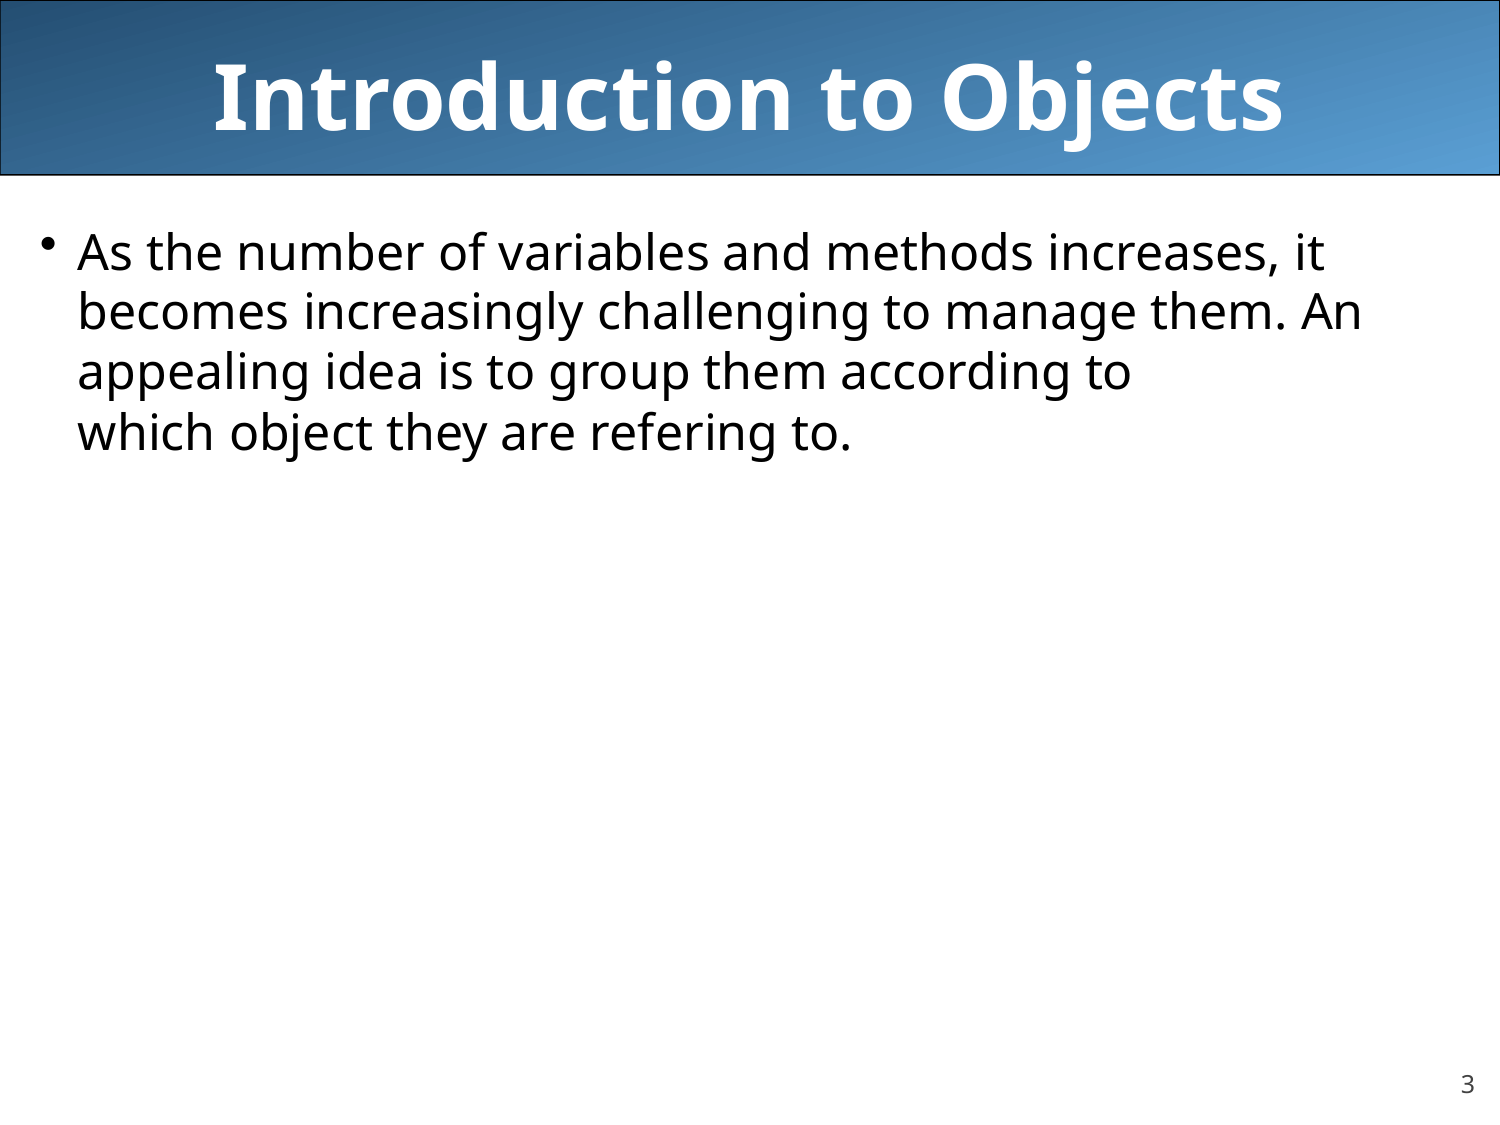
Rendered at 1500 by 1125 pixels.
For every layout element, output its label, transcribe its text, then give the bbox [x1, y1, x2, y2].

title Introduction to Objects [75, 0, 1425, 188]
list As the number of variables and methods increases, it becomes increasingly challenging to manage them. An appealing idea is to group them according to which object they are refering to. [24, 212, 1500, 1063]
